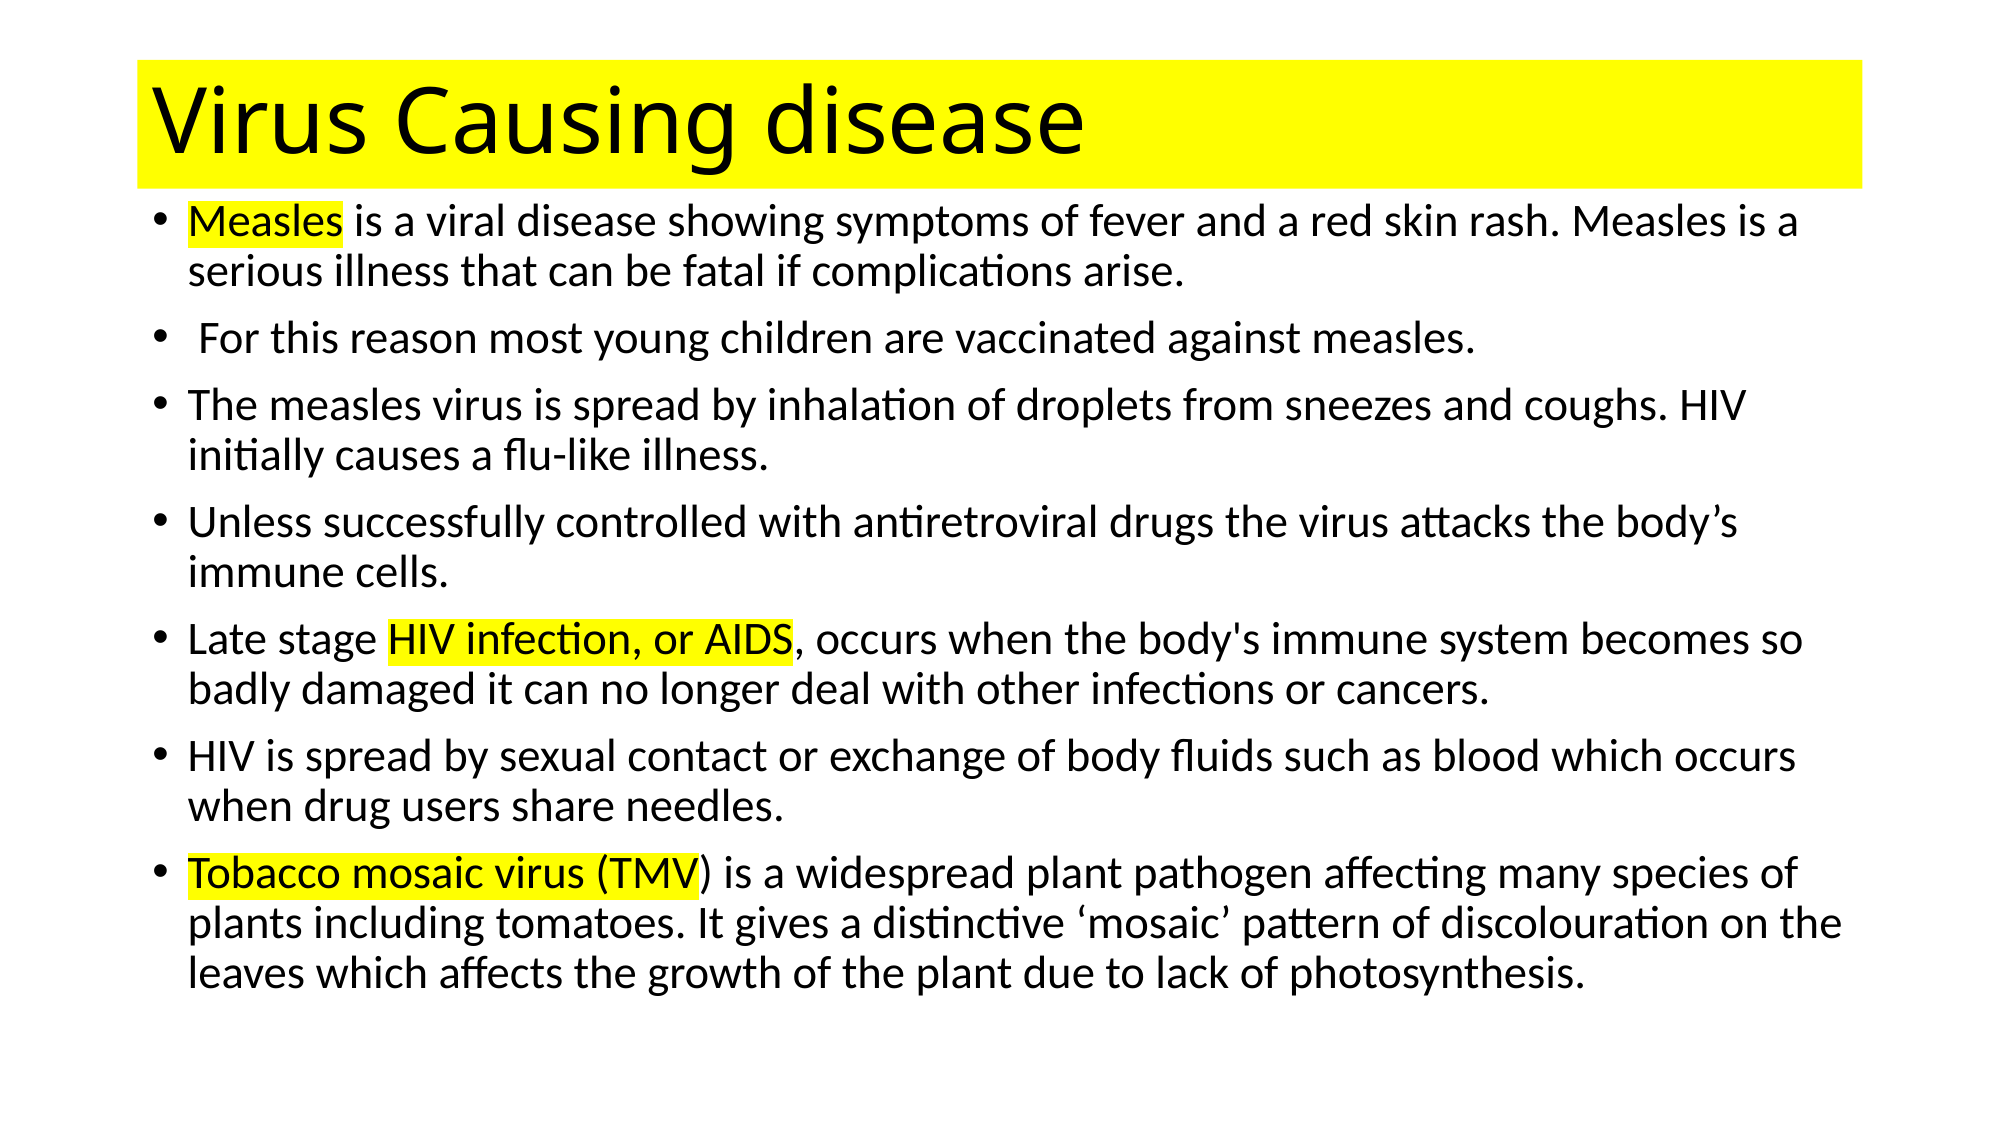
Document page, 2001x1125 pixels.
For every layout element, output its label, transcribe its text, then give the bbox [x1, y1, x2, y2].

list Measles is a viral disease showing symptoms of fever and a red skin rash. Measles is a serious illness that can be fatal if complications arise. For this reason most young children are vaccinated against measles. The measles virus is spread by inhalation of droplets from sneezes and coughs. HIV initially causes a flu-like illness. Unless successfully controlled with antiretroviral drugs the virus attacks the body’s immune cells. Late stage HIV infection, or AIDS, occurs when the body's immune system becomes so badly damaged it can no longer deal with other infections or cancers. HIV is spread by sexual contact or exchange of body fluids such as blood which occurs when drug users share needles. Tobacco mosaic virus (TMV) is a widespread plant pathogen affecting many species of plants including tomatoes. It gives a distinctive ‘mosaic’ pattern of discolouration on the leaves which affects the growth of the plant due to lack of photosynthesis. [137, 188, 1863, 1014]
title Virus Causing disease [137, 59, 1863, 188]
